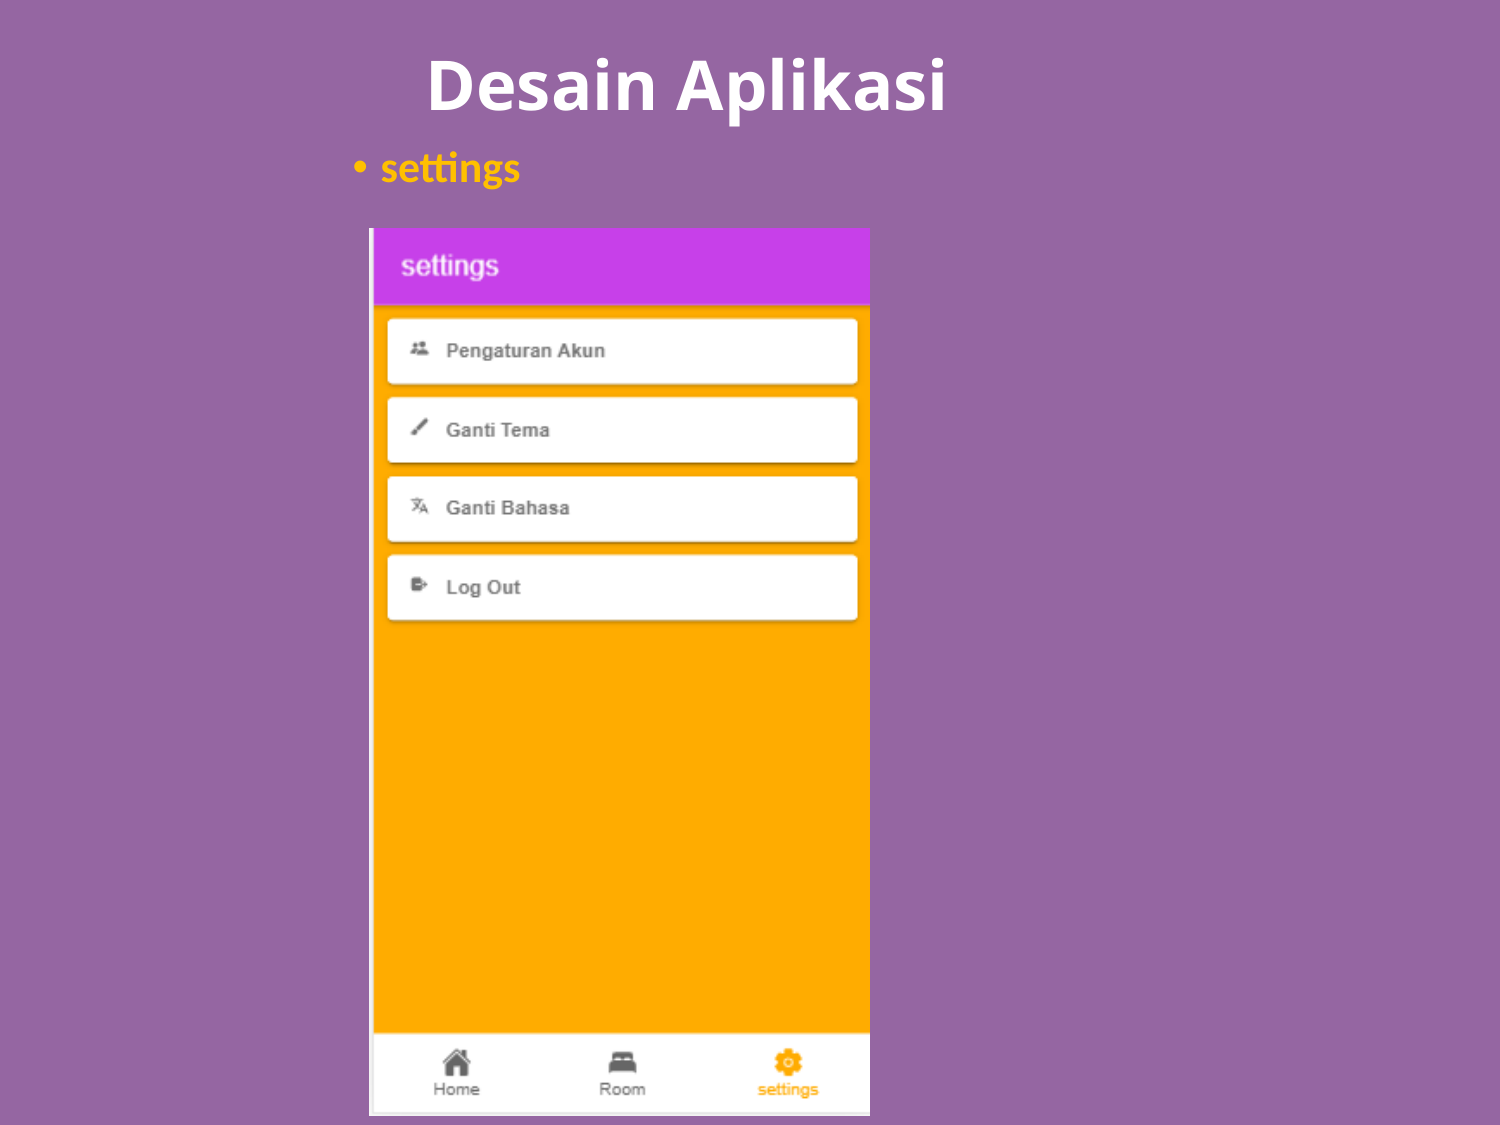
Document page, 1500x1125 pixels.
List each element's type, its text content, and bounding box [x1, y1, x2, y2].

list settings [337, 137, 938, 891]
title Desain Aplikasi [62, 0, 1313, 183]
picture [369, 228, 870, 1116]
